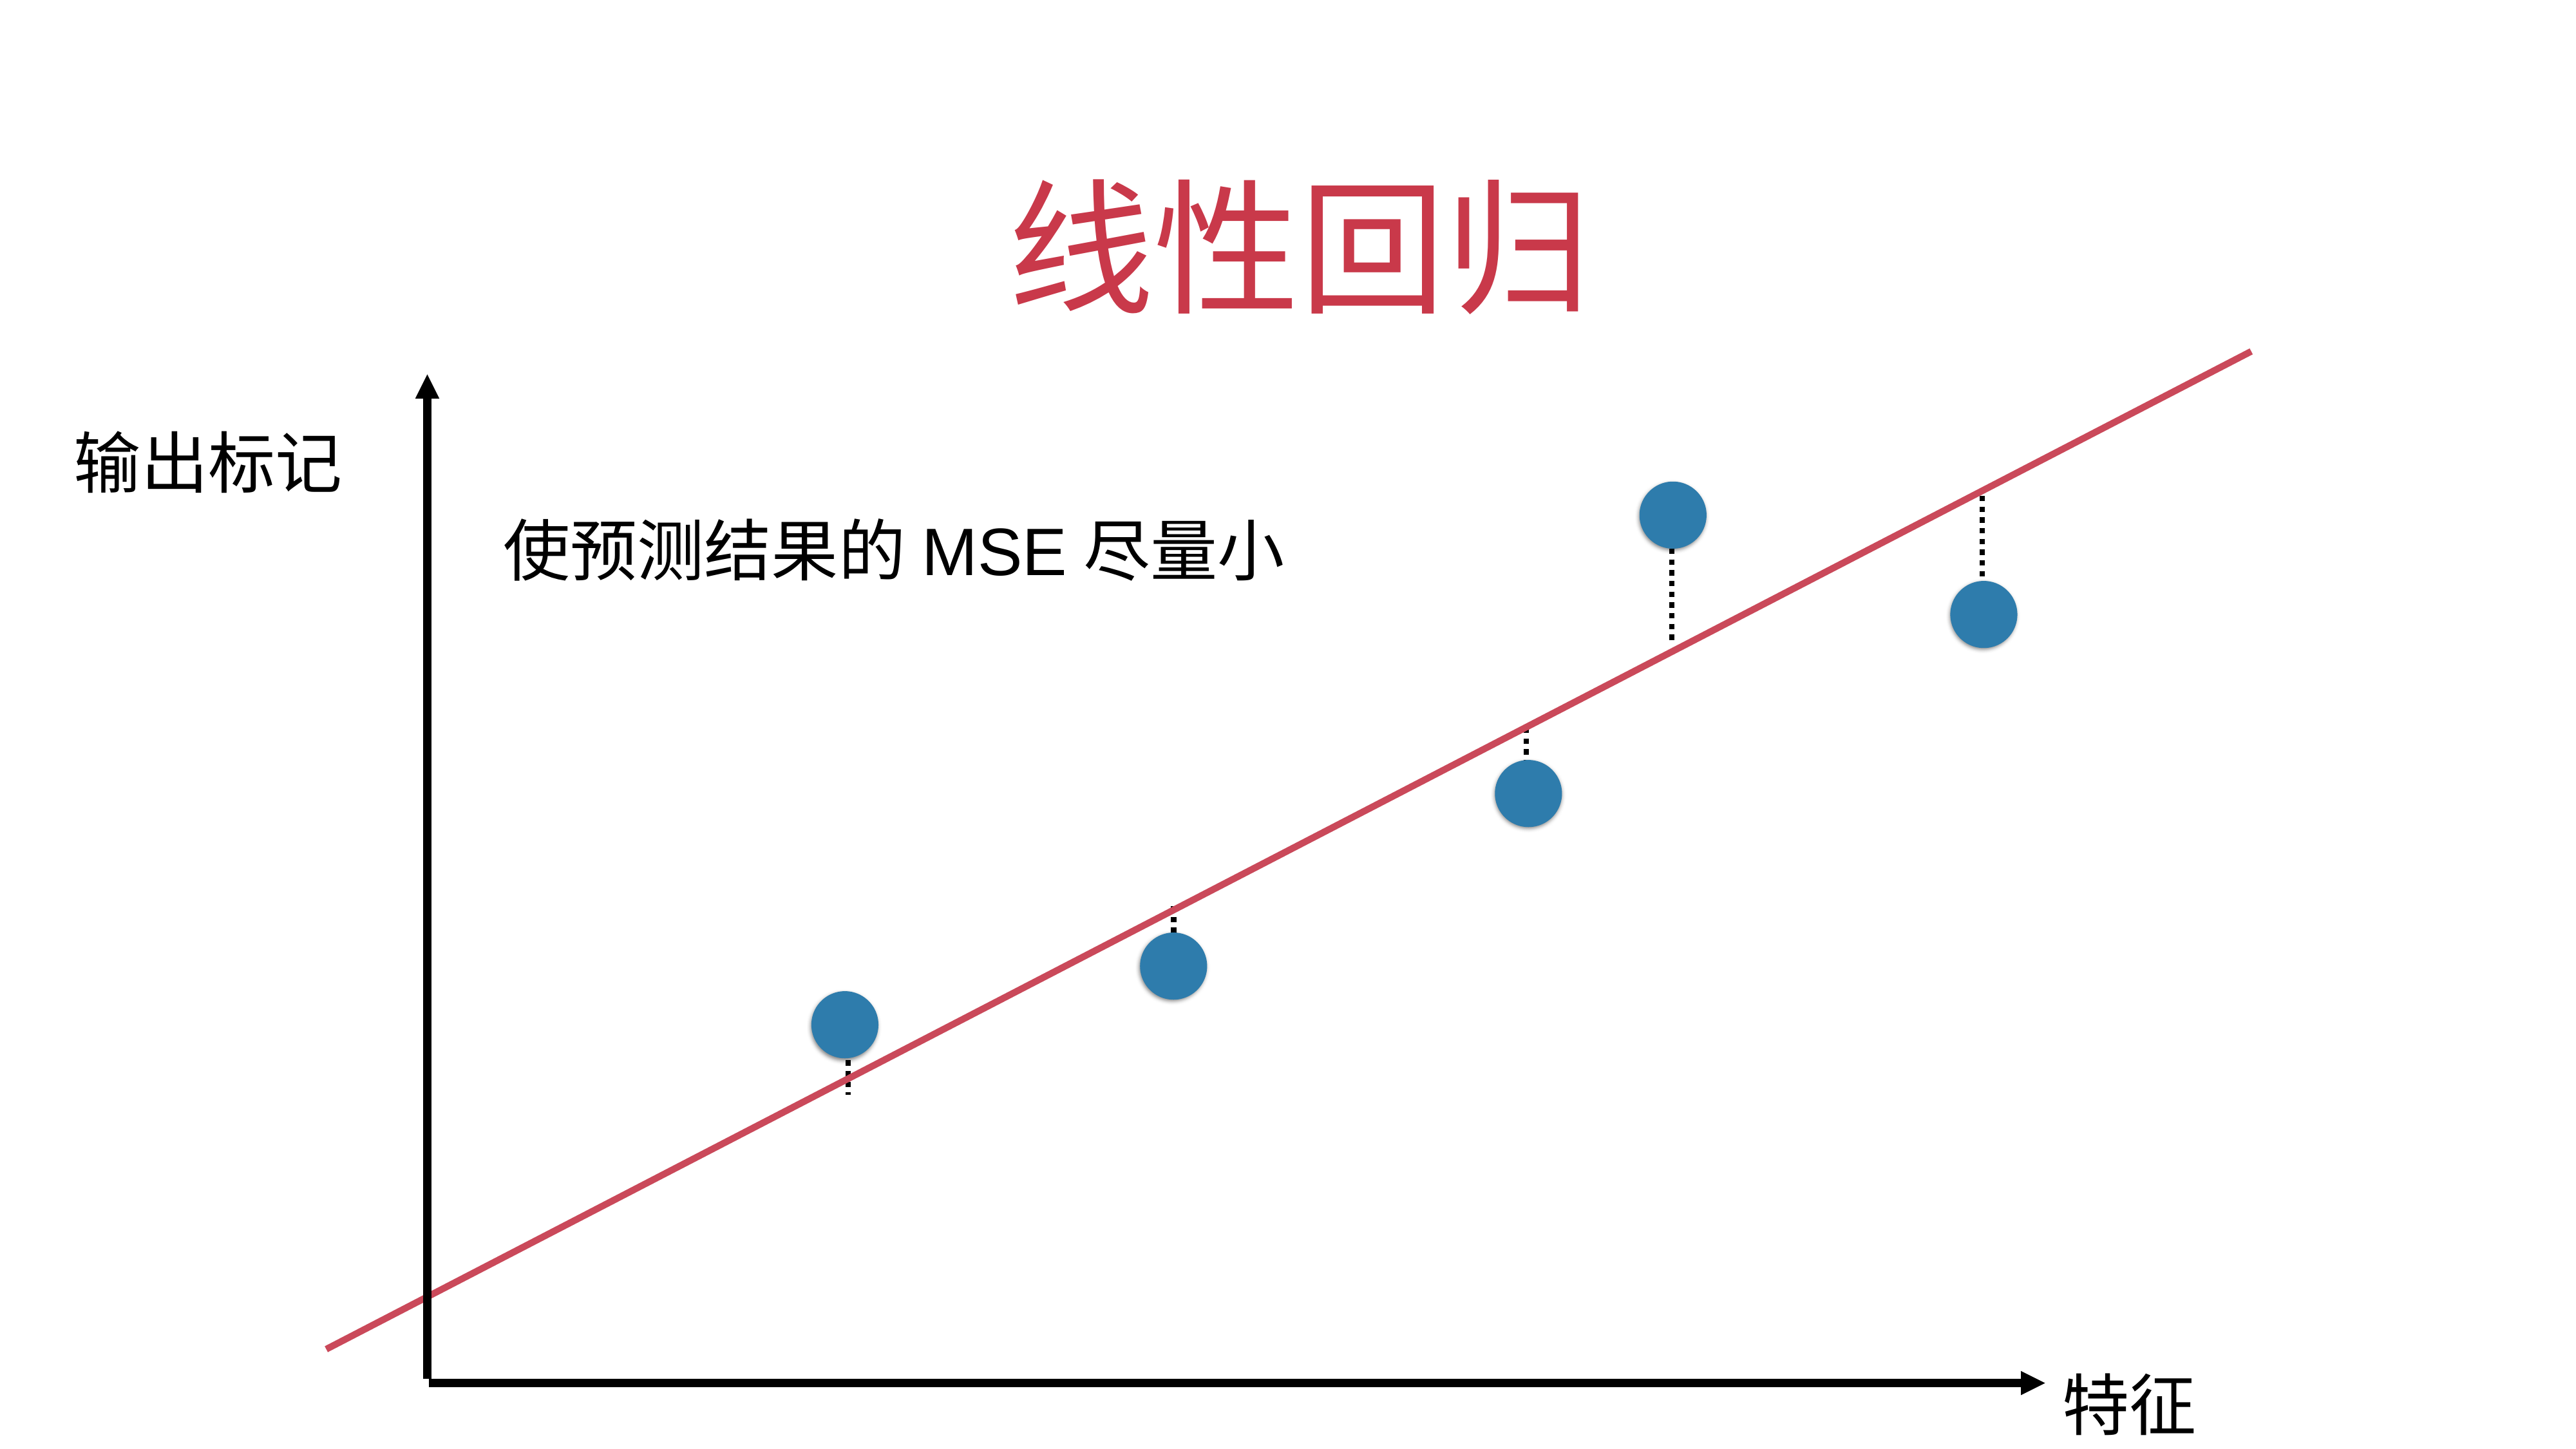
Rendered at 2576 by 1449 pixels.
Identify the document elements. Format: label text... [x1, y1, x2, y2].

text_box 特征 [2057, 1317, 2432, 1449]
text_box 输出标记 [68, 375, 323, 507]
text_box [326, 351, 2251, 1350]
text_box [429, 1379, 2045, 1387]
title 线性回归 [187, 122, 2389, 337]
